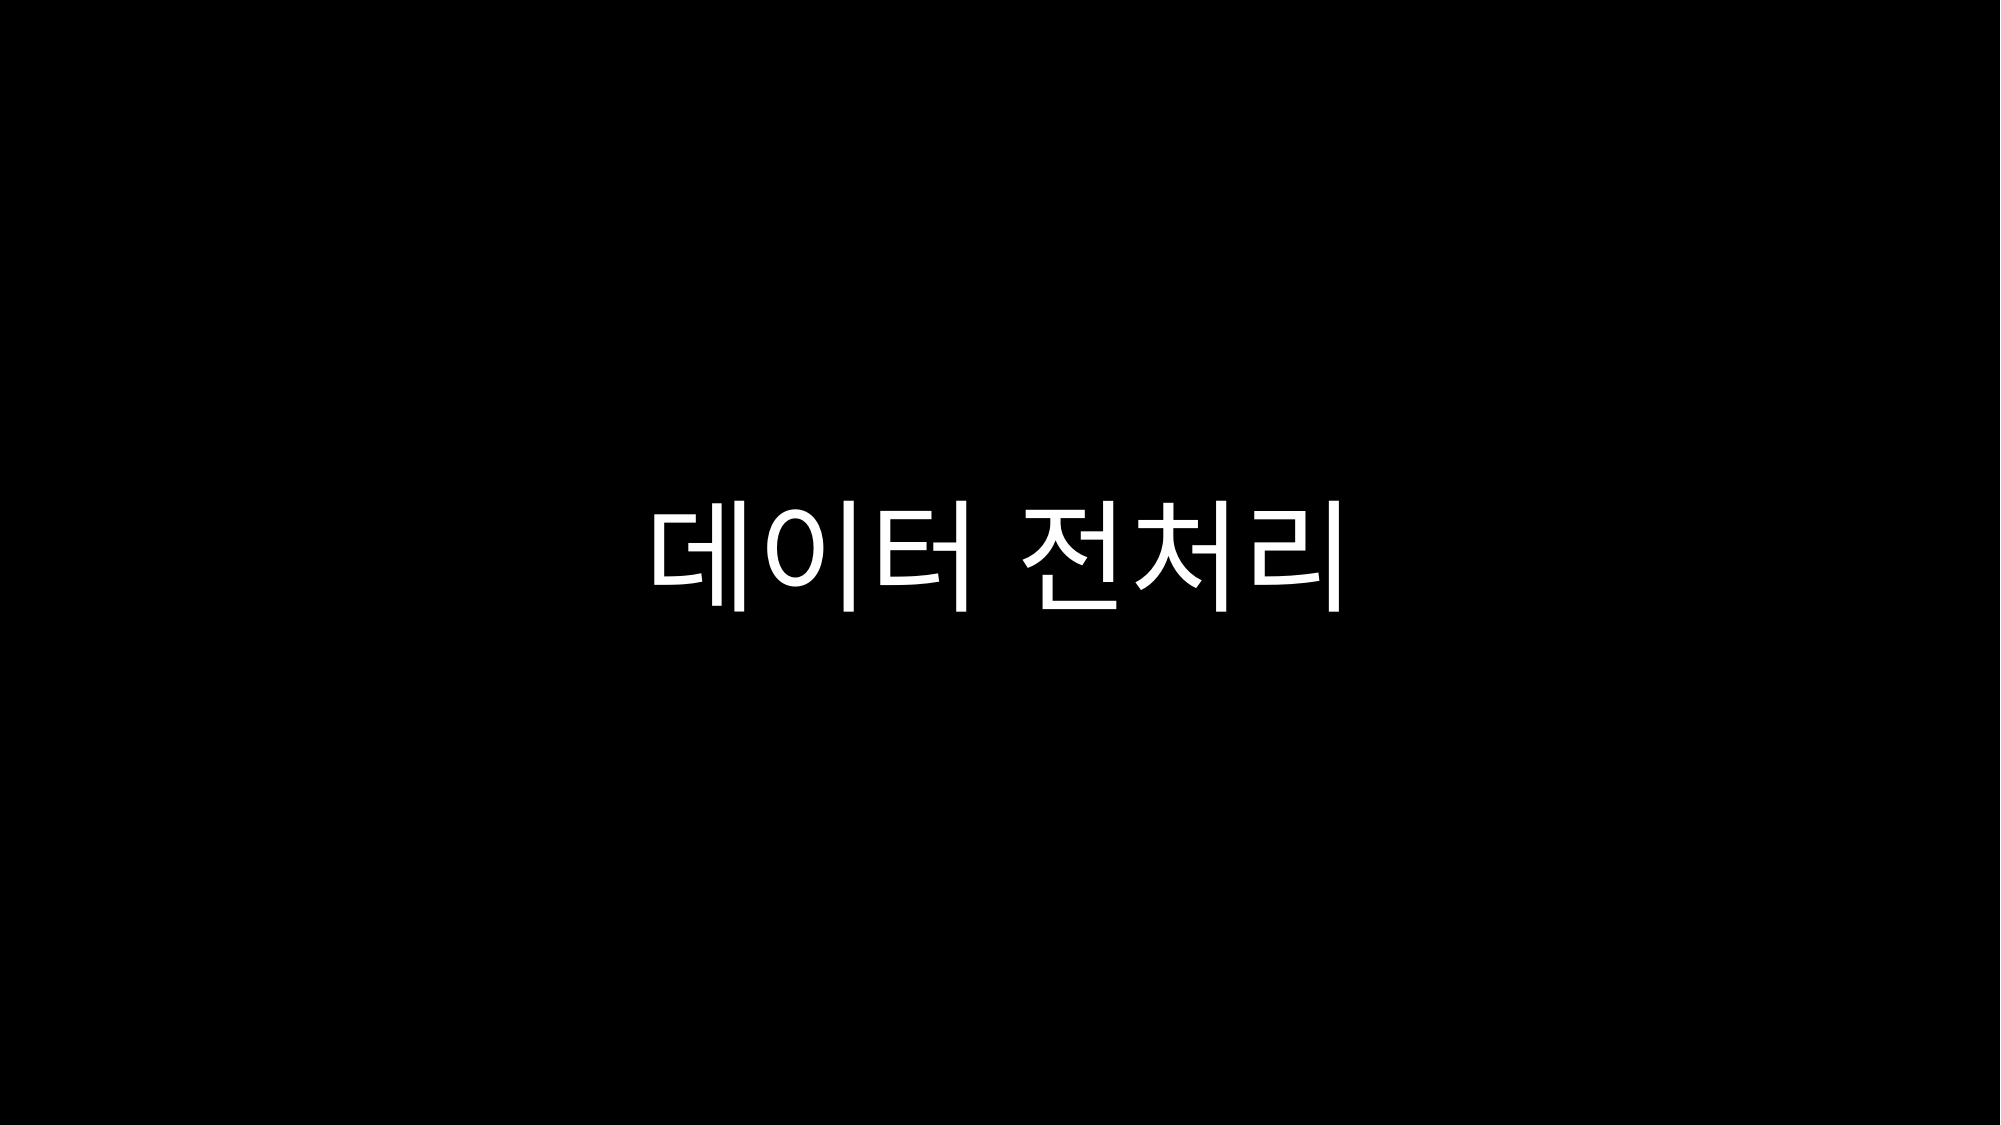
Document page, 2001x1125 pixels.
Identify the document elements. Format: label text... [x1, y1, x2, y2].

title 데이터 전처리 [249, 488, 1750, 637]
